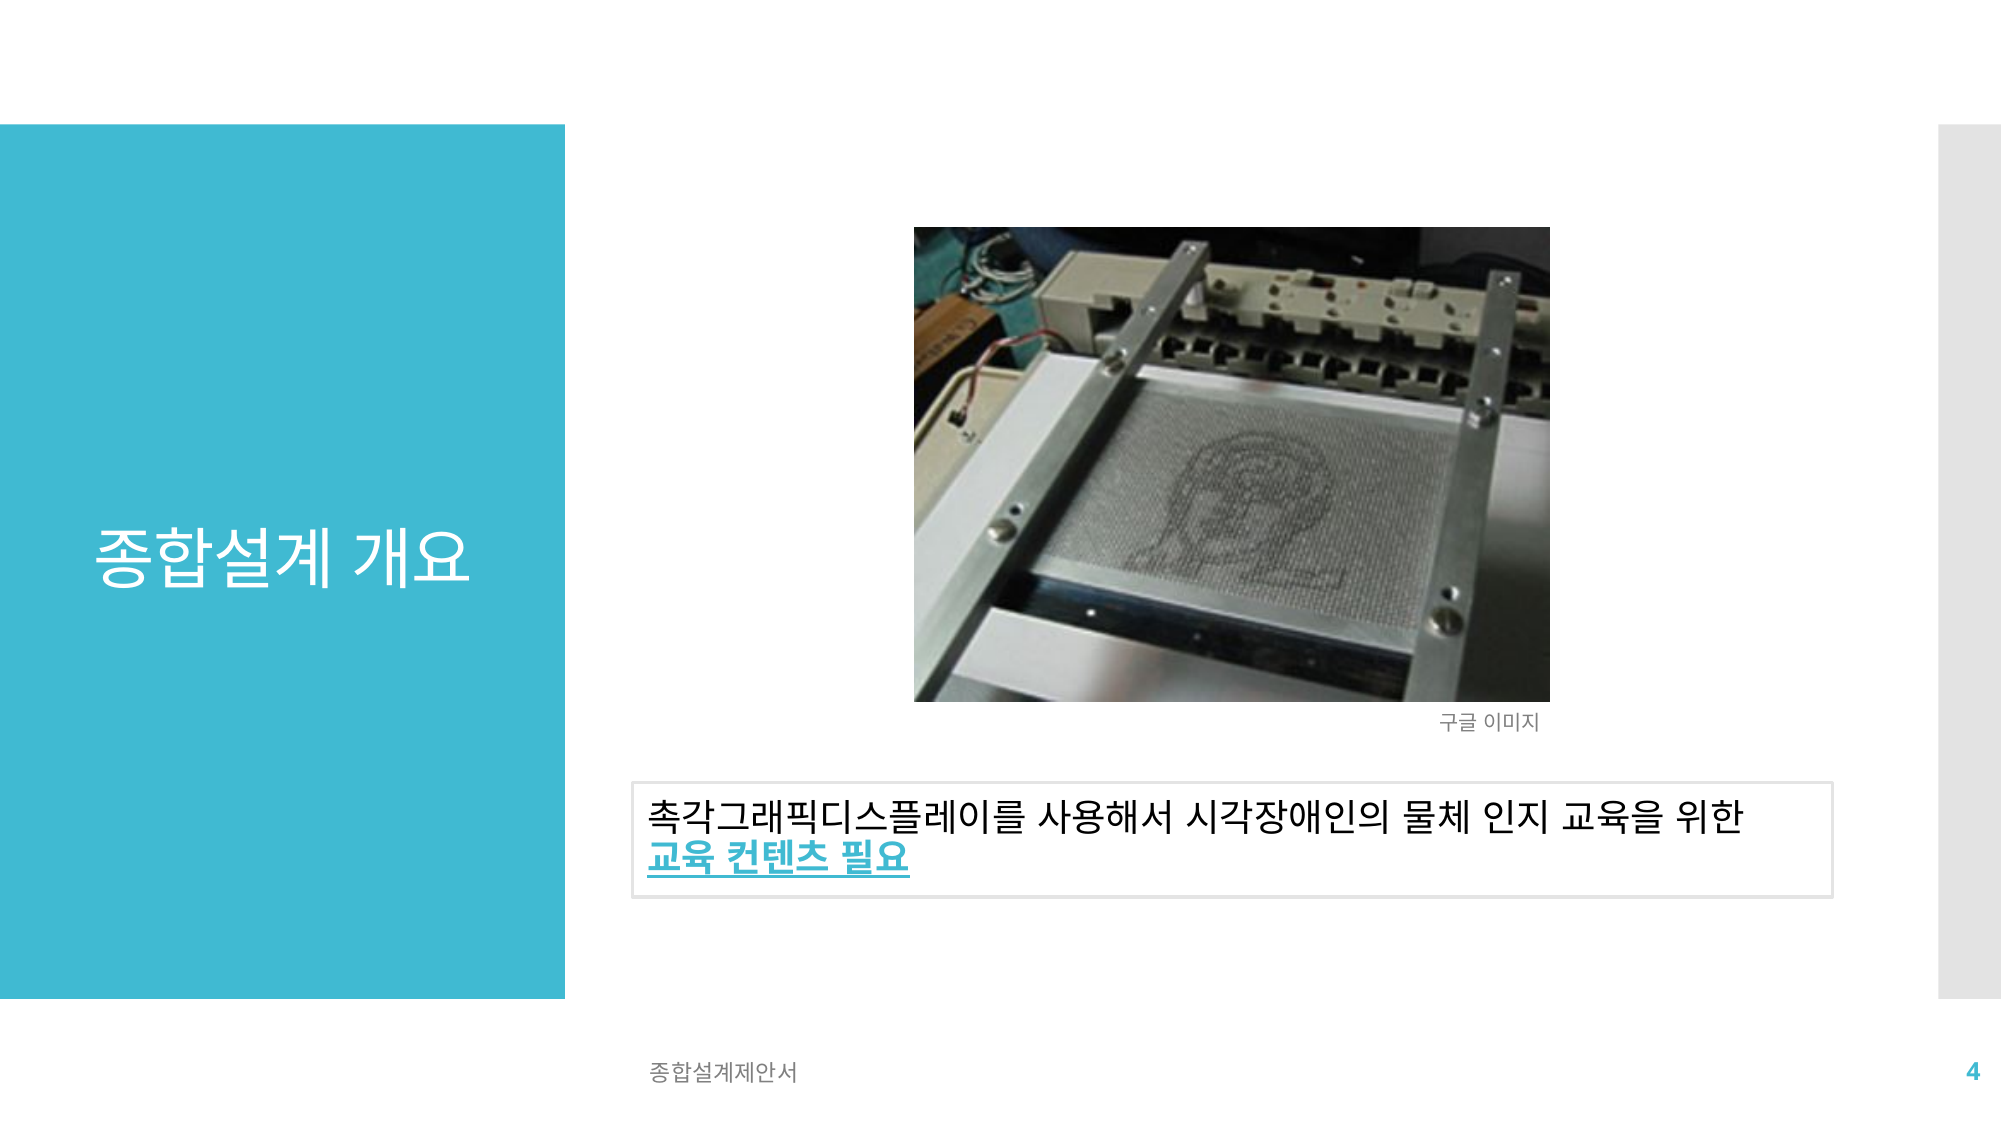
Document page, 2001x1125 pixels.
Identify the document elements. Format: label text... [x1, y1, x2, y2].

picture [914, 227, 1551, 703]
footer 종합설계제안서 [634, 1042, 1605, 1103]
slide_number 4 [1744, 1042, 1996, 1103]
list 촉각그래픽디스플레이를 사용해서 시각장애인의 물체 인지 교육을 위한 교육 컨텐츠 필요 [632, 782, 1833, 897]
title 종합설계 개요 [41, 184, 525, 940]
text_box 구글 이미지 [1425, 702, 1675, 743]
